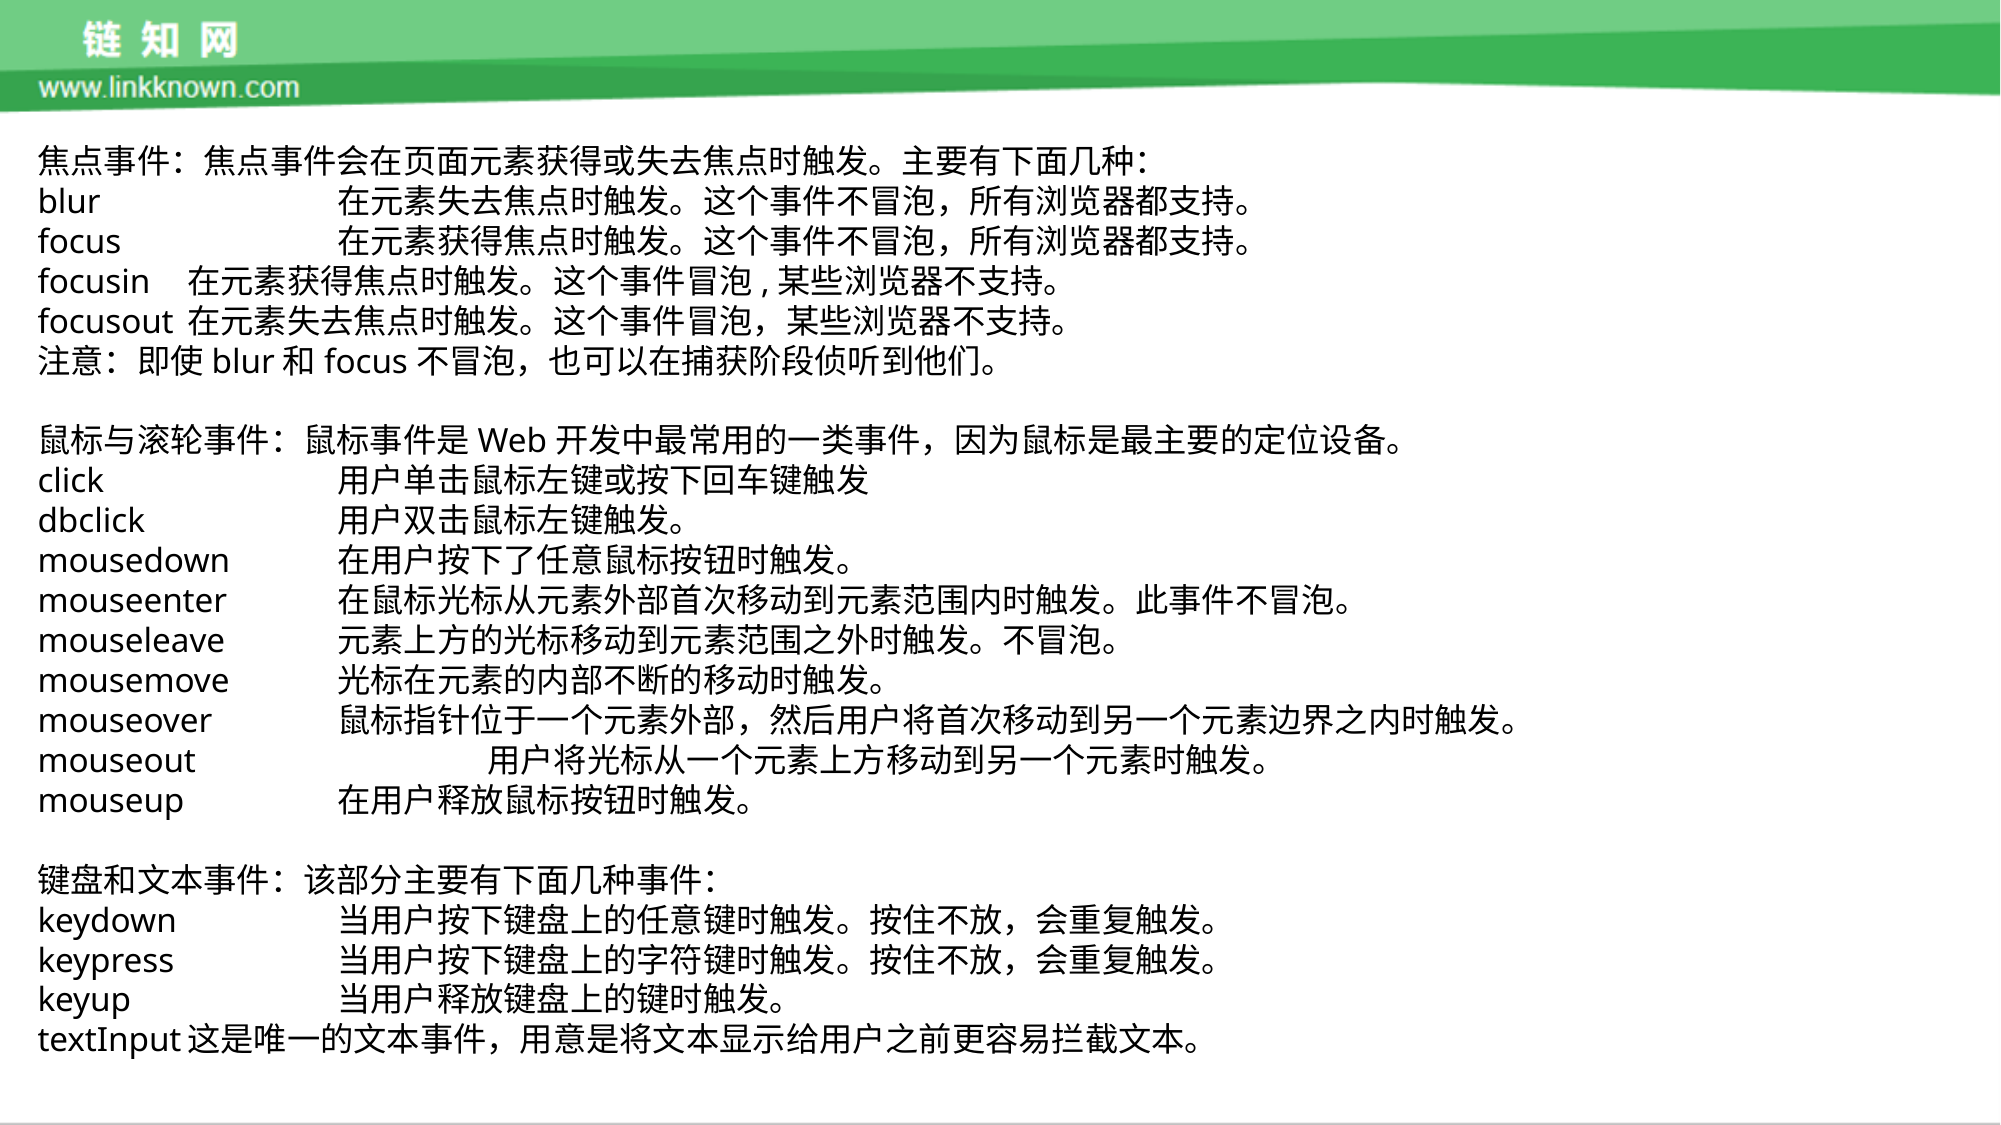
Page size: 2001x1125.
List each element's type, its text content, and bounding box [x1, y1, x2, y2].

text_box 焦点事件：焦点事件会在页面元素获得或失去焦点时触发。主要有下面几种： blur 在元素失去焦点时触发。这个事件不冒泡，所有浏览器都支持。 focus 在元素获得焦点时触发。这个事件不冒泡，所有浏览器都支持。 focusin 在元素获得焦点时触发。这个事件冒泡,某些浏览器不支持。 focusout 在元素失去焦点时触发。这个事件冒泡，某些浏览器不支持。 注意：即使blur和focus不冒泡，也可以在捕获阶段侦听到他们。 鼠标与滚轮事件：鼠标事件是Web开发中最常用的一类事件，因为鼠标是最主要的定位设备。 click 用户单击鼠标左键或按下回车键触发 dbclick 用户双击鼠标左键触发。 mousedown 在用户按下了任意鼠标按钮时触发。 mouseenter 在鼠标光标从元素外部首次移动到元素范围内时触发。此事件不冒泡。 mouseleave 元素上方的光标移动到元素范围之外时触发。不冒泡。 mousemove 光标在元素的内部不断的移动时触发。 mouseover 鼠标指针位于一个元素外部，然后用户将首次移动到另一个元素边界之内时触发。 mouseout 用户将光标从一个元素上方移动到另一个元素时触发。 mouseup 在用户释放鼠标按钮时触发。 键盘和文本事件：该部分主要有下面几种事件： keydown 当用户按下键盘上的任意键时触发。按住不放，会重复触发。 keypress 当用户按下键盘上的字符键时触发。按住不放，会重复触发。 keyup 当用户释放键盘上的键时触发。 textInput 这是唯一的文本事件，用意是将文本显示给用户之前更容易拦截文本。 [22, 132, 1980, 1066]
picture [0, 0, 2001, 1125]
